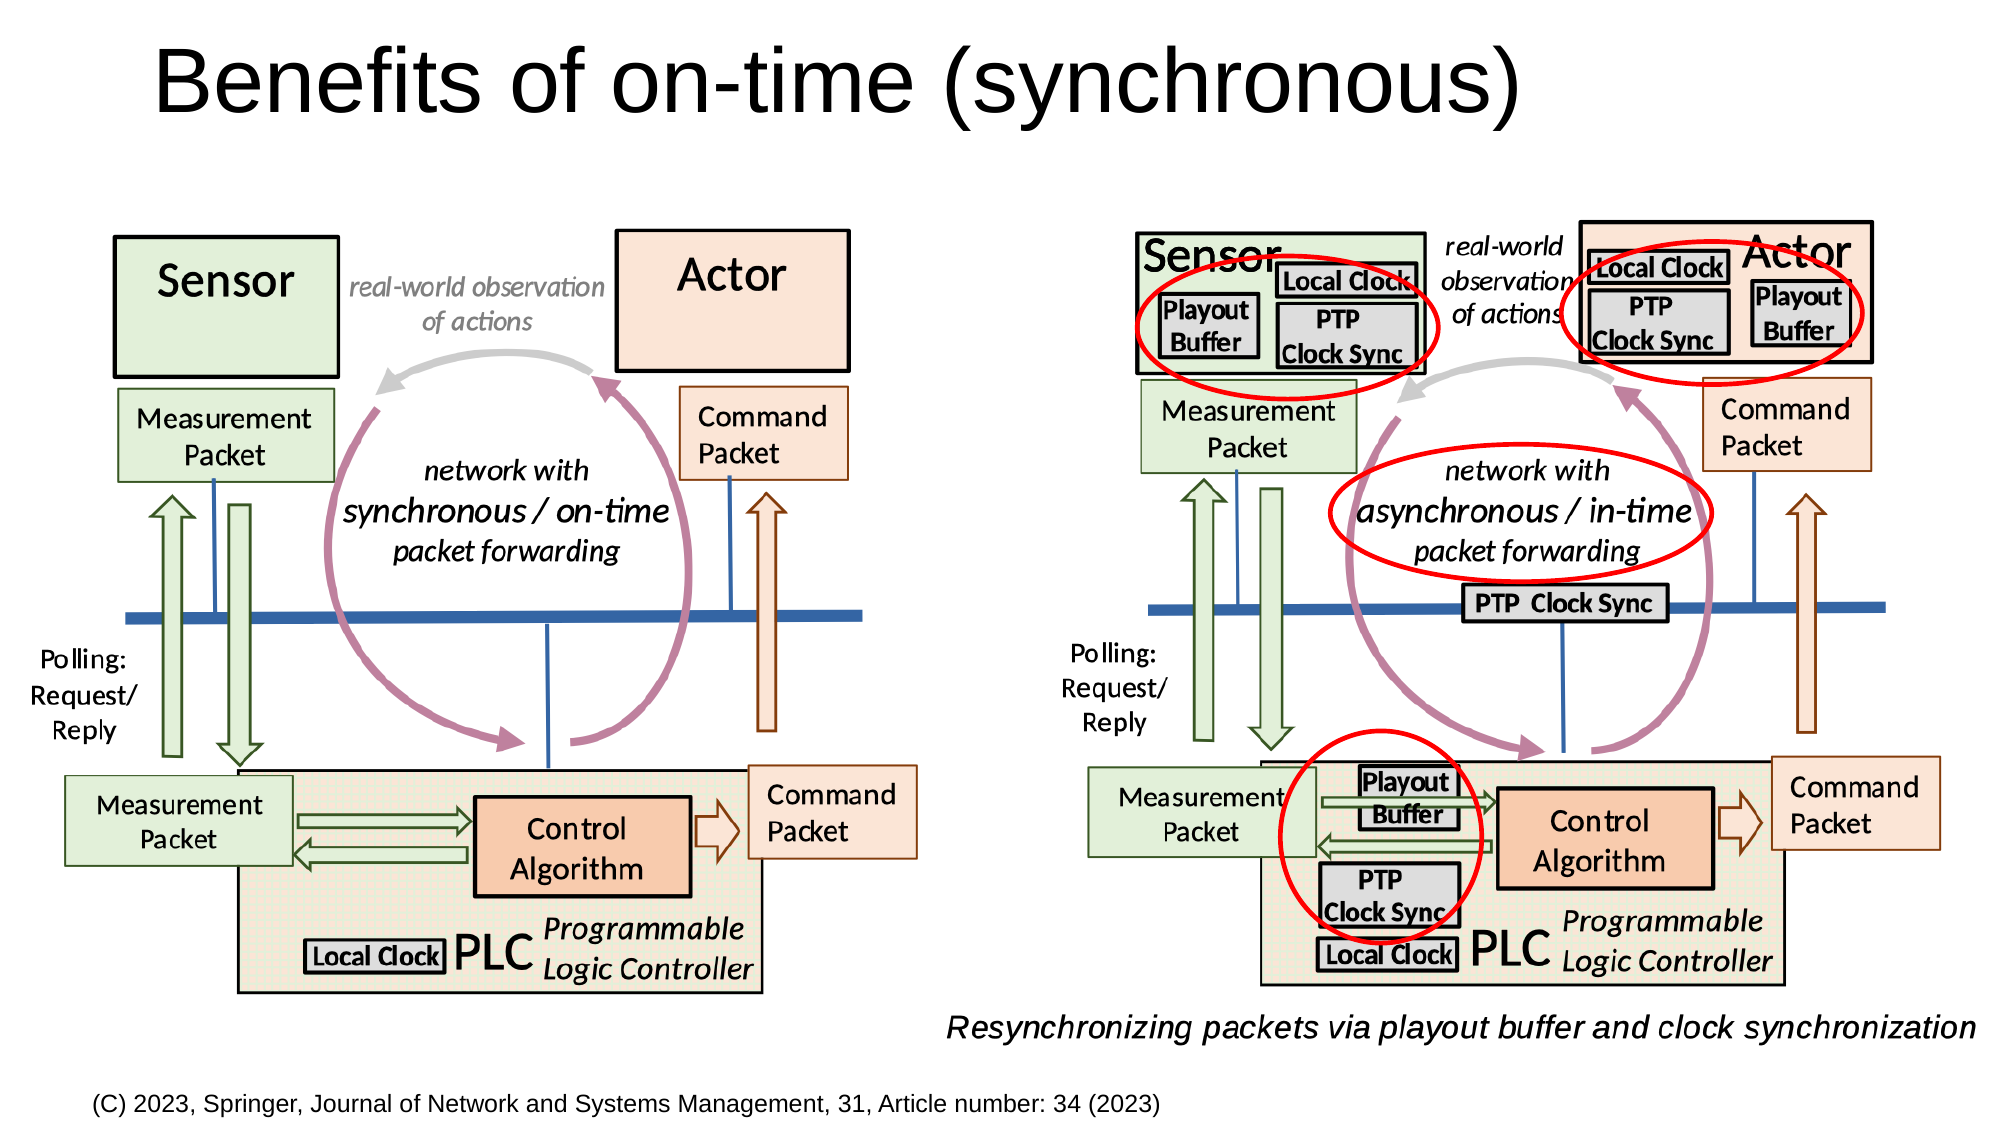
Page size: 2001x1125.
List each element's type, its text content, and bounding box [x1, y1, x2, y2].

text_box (C) 2023, Springer, Journal of Network and Systems Management, 31, Article number: 34 (2023) [77, 1079, 1179, 1125]
title Benefits of on-time (synchronous) [137, 24, 1863, 142]
picture [7, 184, 1993, 1059]
